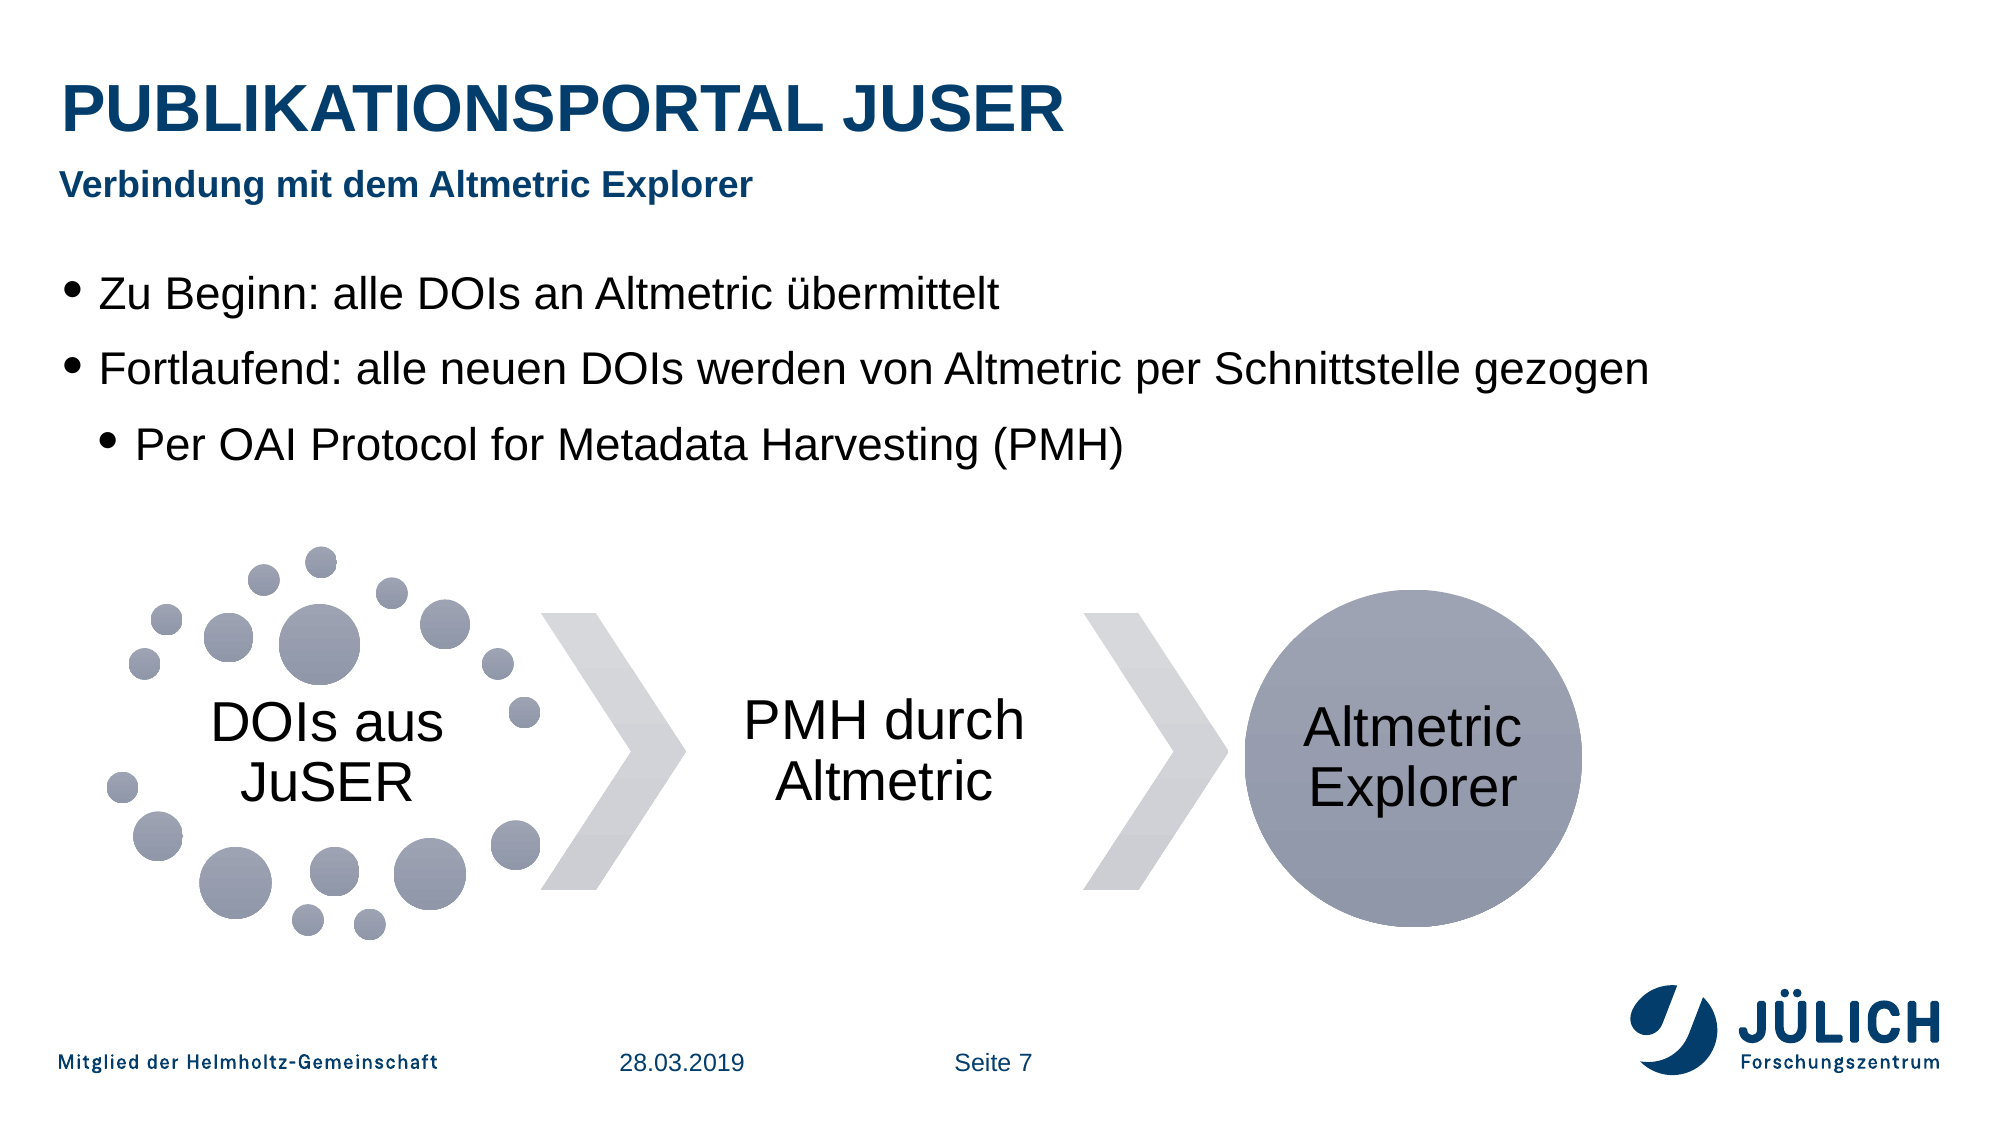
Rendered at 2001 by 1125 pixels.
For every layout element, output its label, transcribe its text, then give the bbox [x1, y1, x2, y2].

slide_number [619, 1046, 882, 1084]
list Zu Beginn: alle DOIs an Altmetric übermittelt Fortlaufend: alle neuen DOIs werden von Altmetric per Schnittstelle gezogen Per OAI Protocol for Metadata Harvesting (PMH) [60, 256, 1940, 948]
slide_number Seite 7 [954, 1046, 1073, 1084]
title Publikationsportal juser [60, 53, 1940, 238]
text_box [102, 489, 1603, 998]
list Verbindung mit dem Altmetric Explorer [58, 154, 1937, 238]
